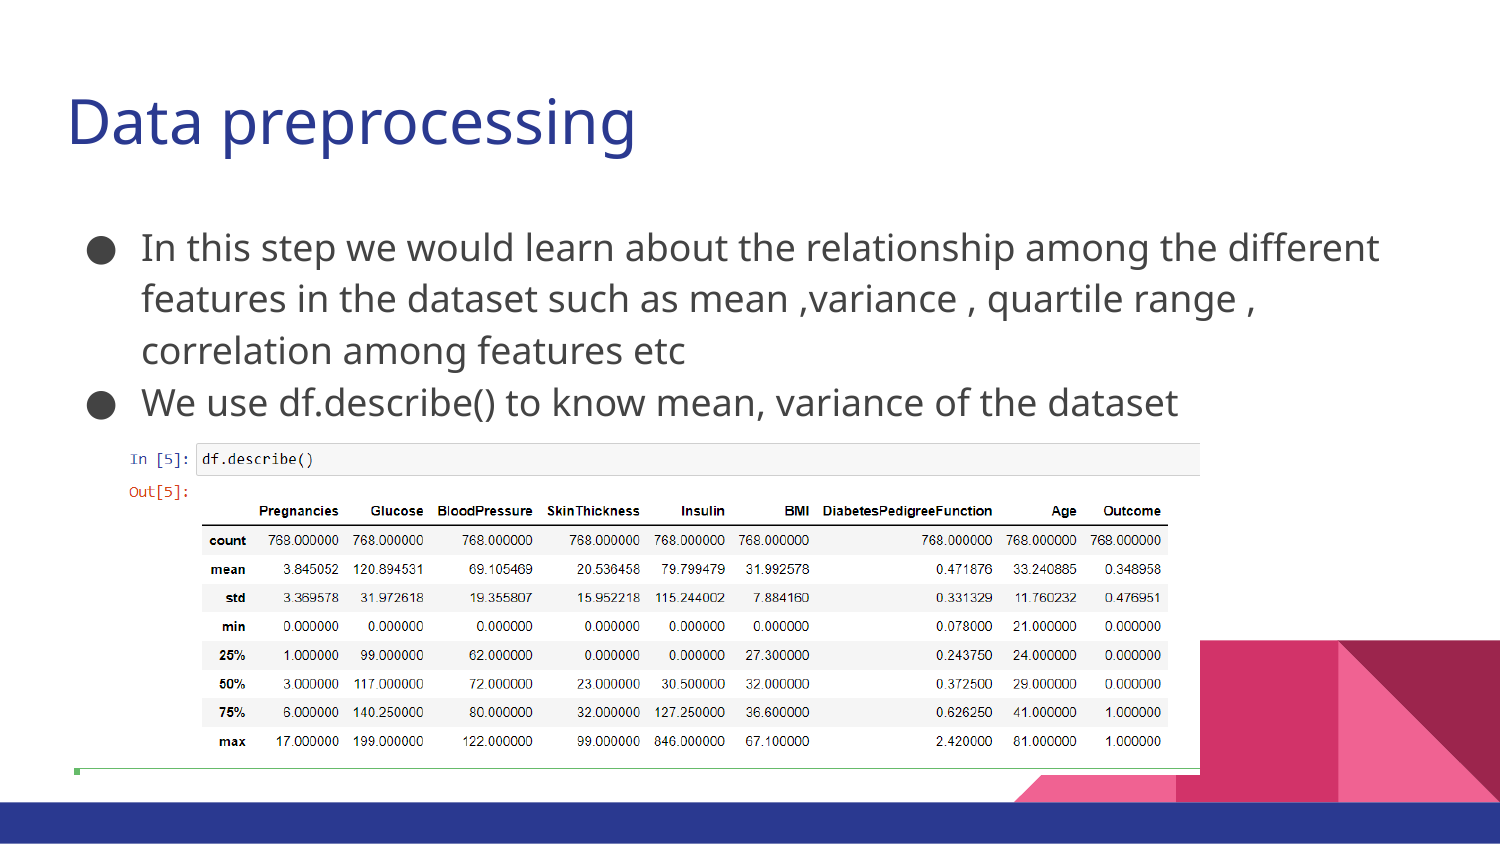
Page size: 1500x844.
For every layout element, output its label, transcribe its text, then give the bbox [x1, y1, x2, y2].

title Data preprocessing [51, 67, 1449, 167]
list In this step we would learn about the relationship among the different features in the dataset such as mean ,variance , quartile range , correlation among features etc We use df.describe() to know mean, variance of the dataset [51, 201, 1449, 750]
picture [69, 429, 1201, 776]
